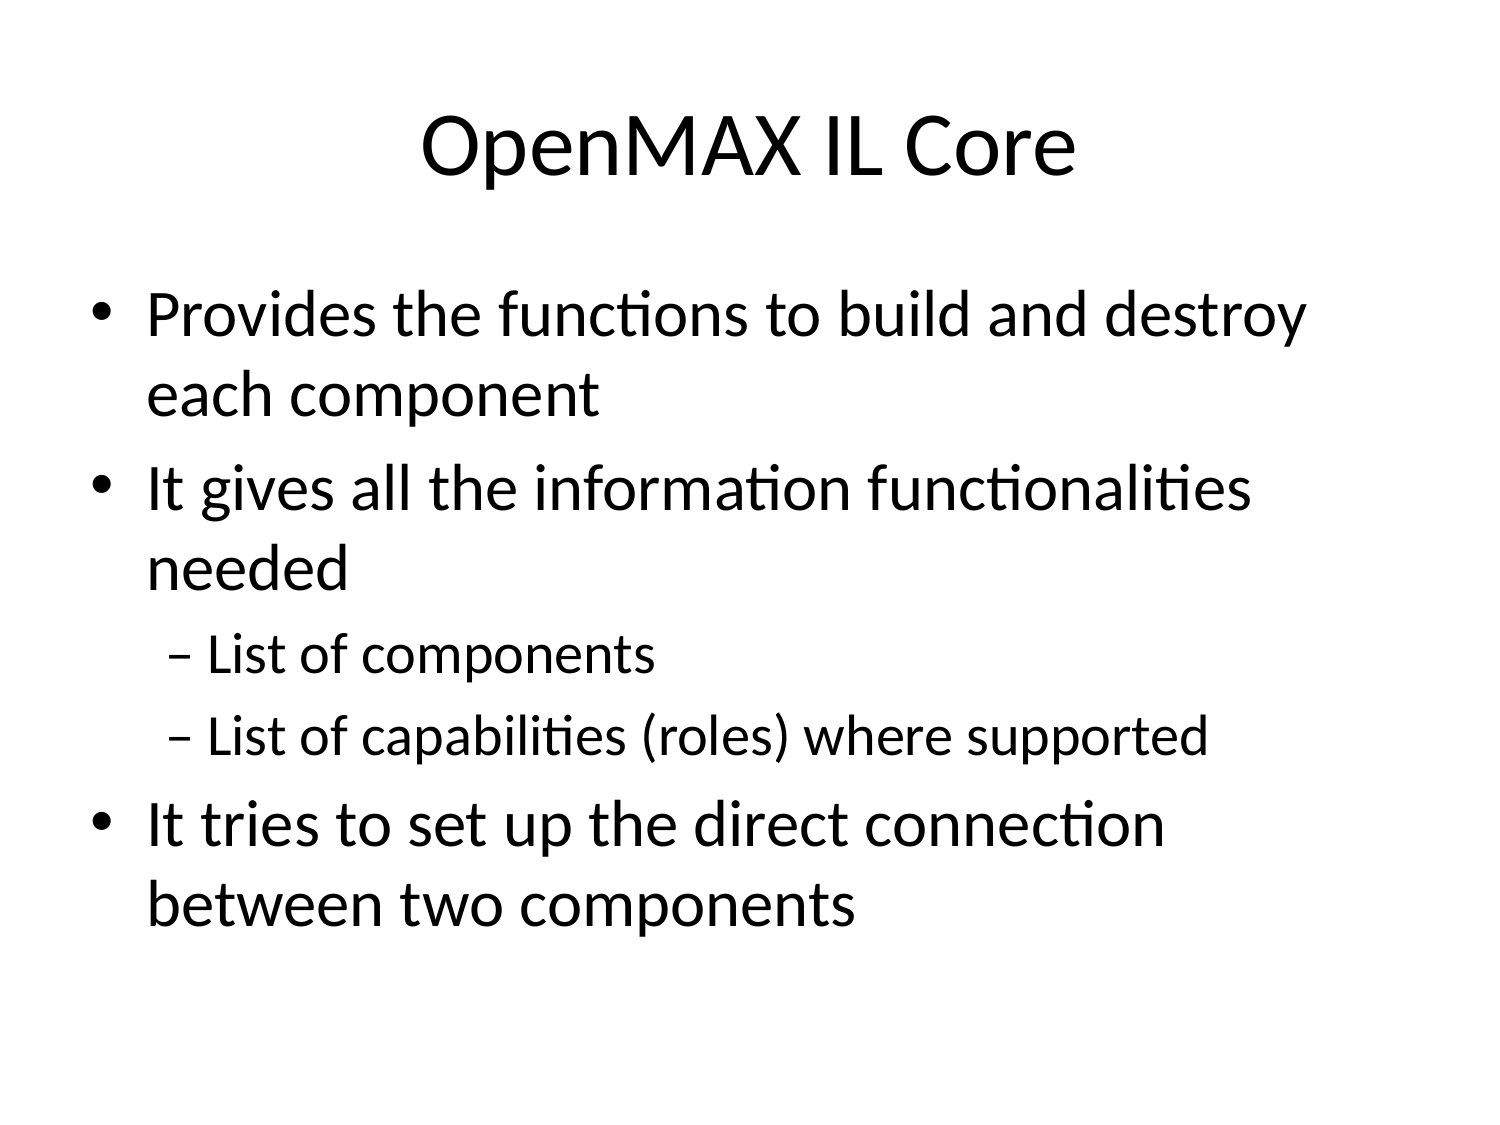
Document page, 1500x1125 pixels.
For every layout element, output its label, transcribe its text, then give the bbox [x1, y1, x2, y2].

title OpenMAX IL Core [75, 45, 1425, 233]
list Provides the functions to build and destroy each component It gives all the information functionalities needed – List of components – List of capabilities (roles) where supported It tries to set up the direct connection between two components [75, 262, 1425, 1005]
